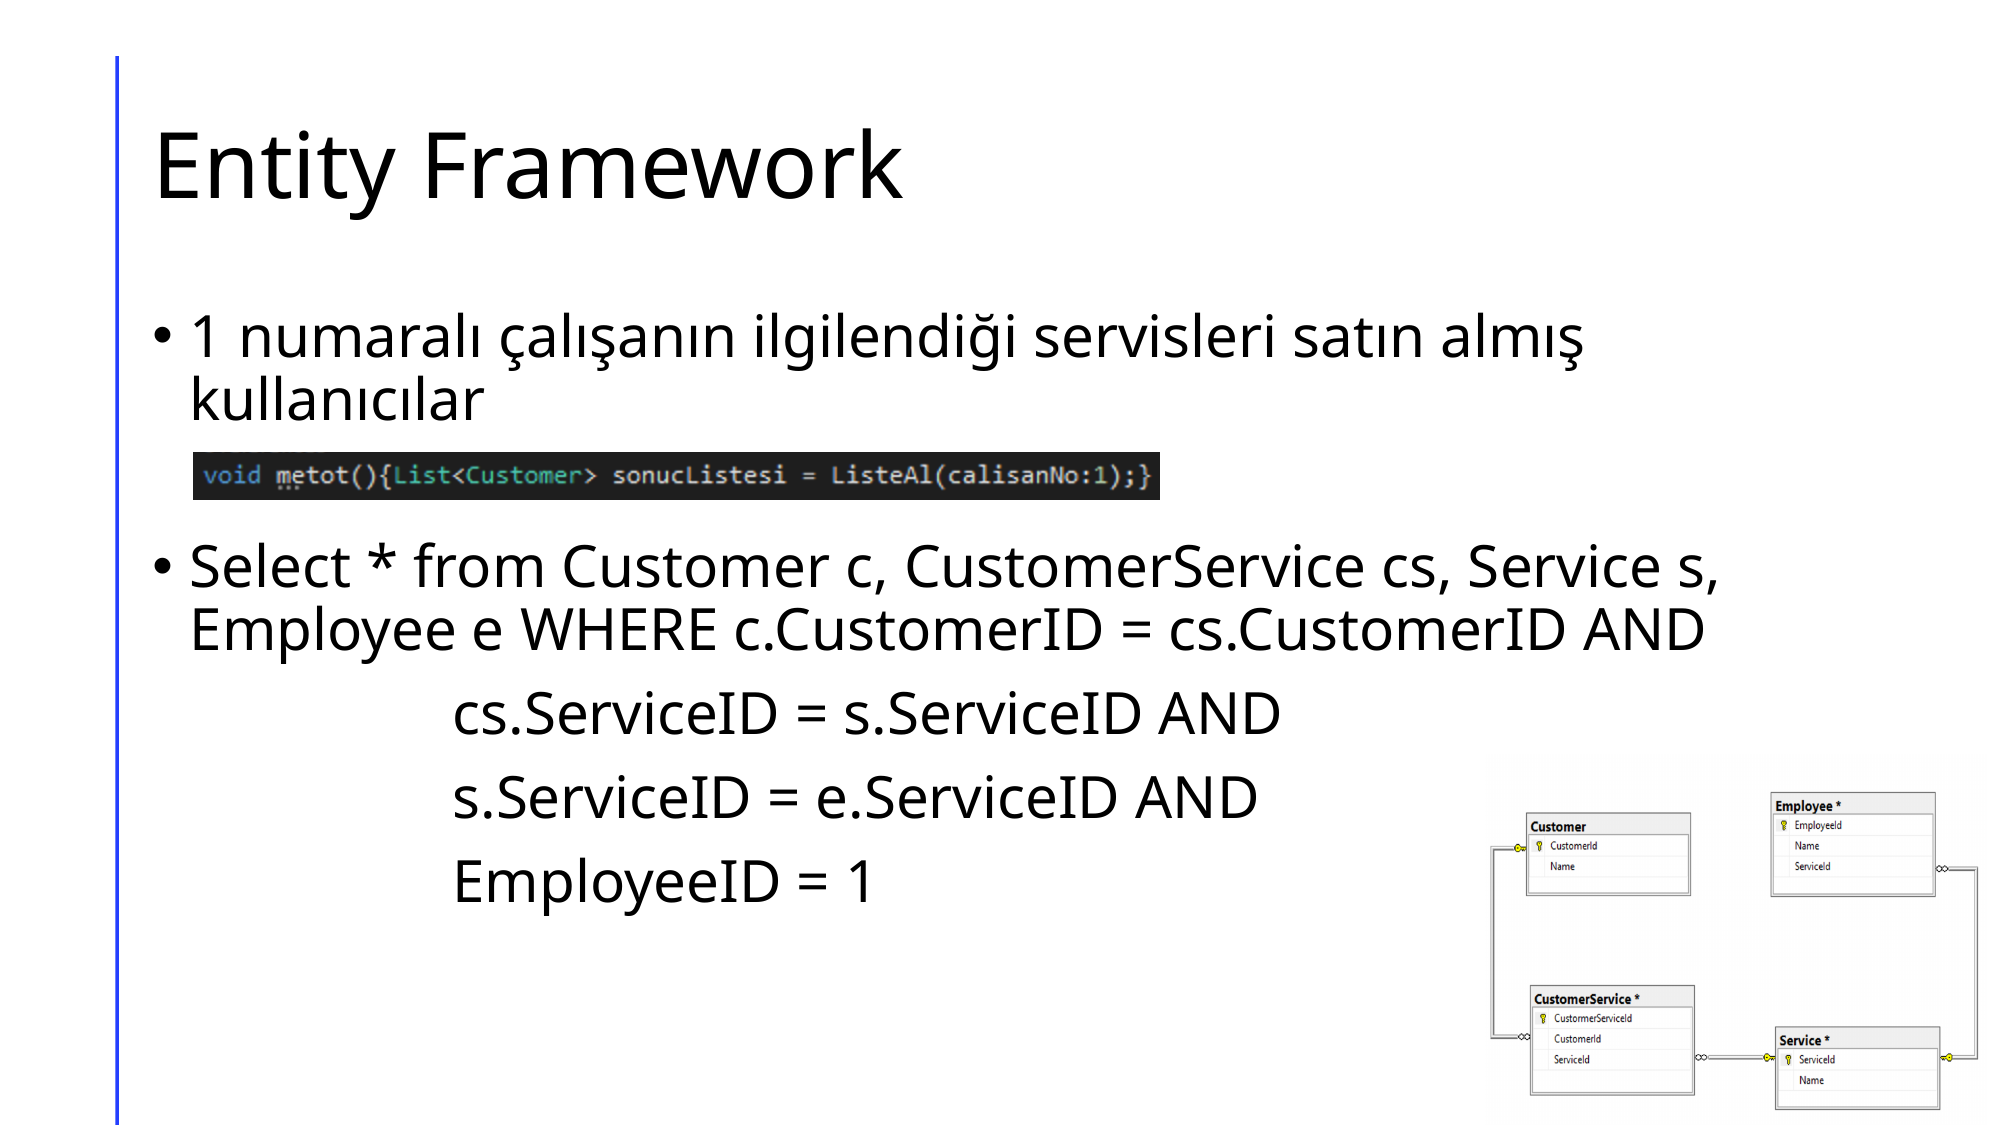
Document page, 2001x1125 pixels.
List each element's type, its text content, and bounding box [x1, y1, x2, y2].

title Entity Framework [137, 59, 1863, 278]
picture [193, 452, 1160, 501]
picture [1485, 754, 1987, 1125]
list 1 numaralı çalışanın ilgilendiği servisleri satın almış kullanıcılar Select * from Customer c, CustomerService cs, Service s, Employee e WHERE c.CustomerID = cs.CustomerID AND cs.ServiceID = s.ServiceID AND s.ServiceID = e.ServiceID AND EmployeeID = 1 [137, 299, 1863, 1014]
